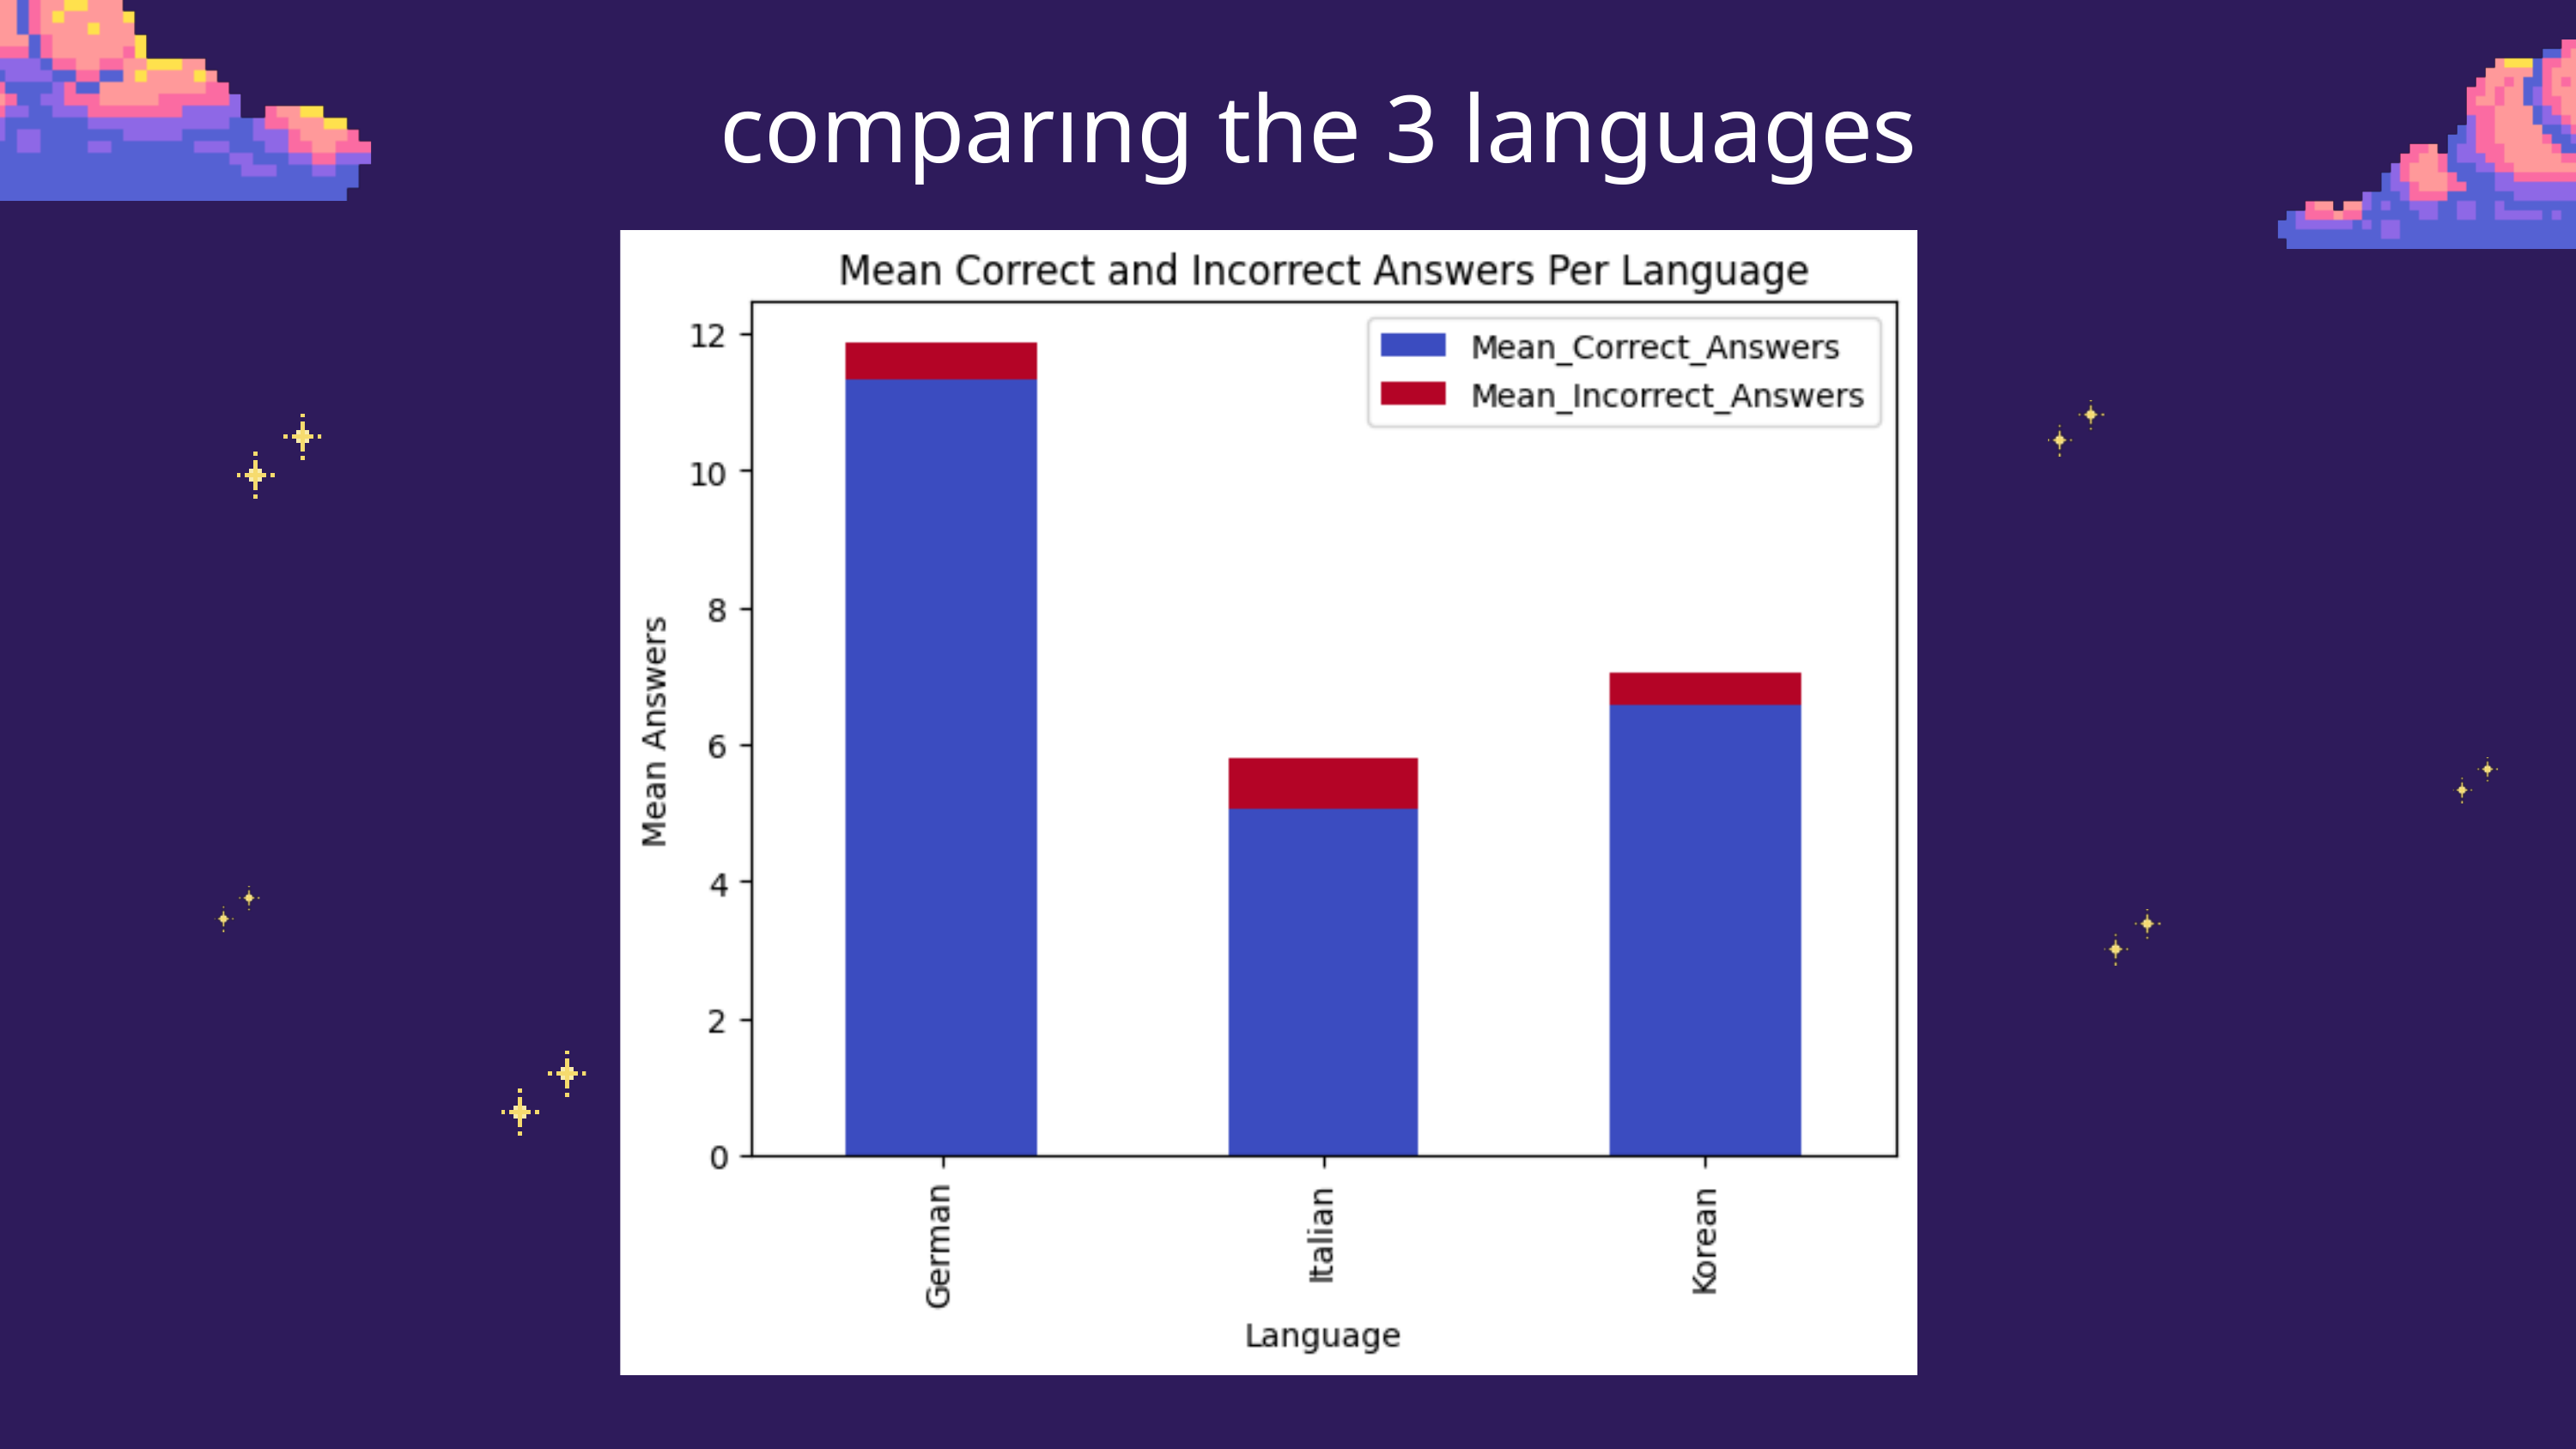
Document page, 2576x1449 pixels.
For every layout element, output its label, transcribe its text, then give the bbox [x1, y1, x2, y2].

text_box [237, 414, 322, 499]
text_box [501, 1051, 586, 1136]
text_box [2452, 757, 2499, 803]
text_box [2104, 909, 2161, 966]
text_box [620, 230, 1917, 1375]
text_box [0, 0, 372, 201]
text_box comparıng the 3 languages [414, 51, 2225, 182]
text_box [2277, 39, 2576, 249]
text_box [2048, 400, 2105, 457]
text_box [214, 886, 260, 932]
